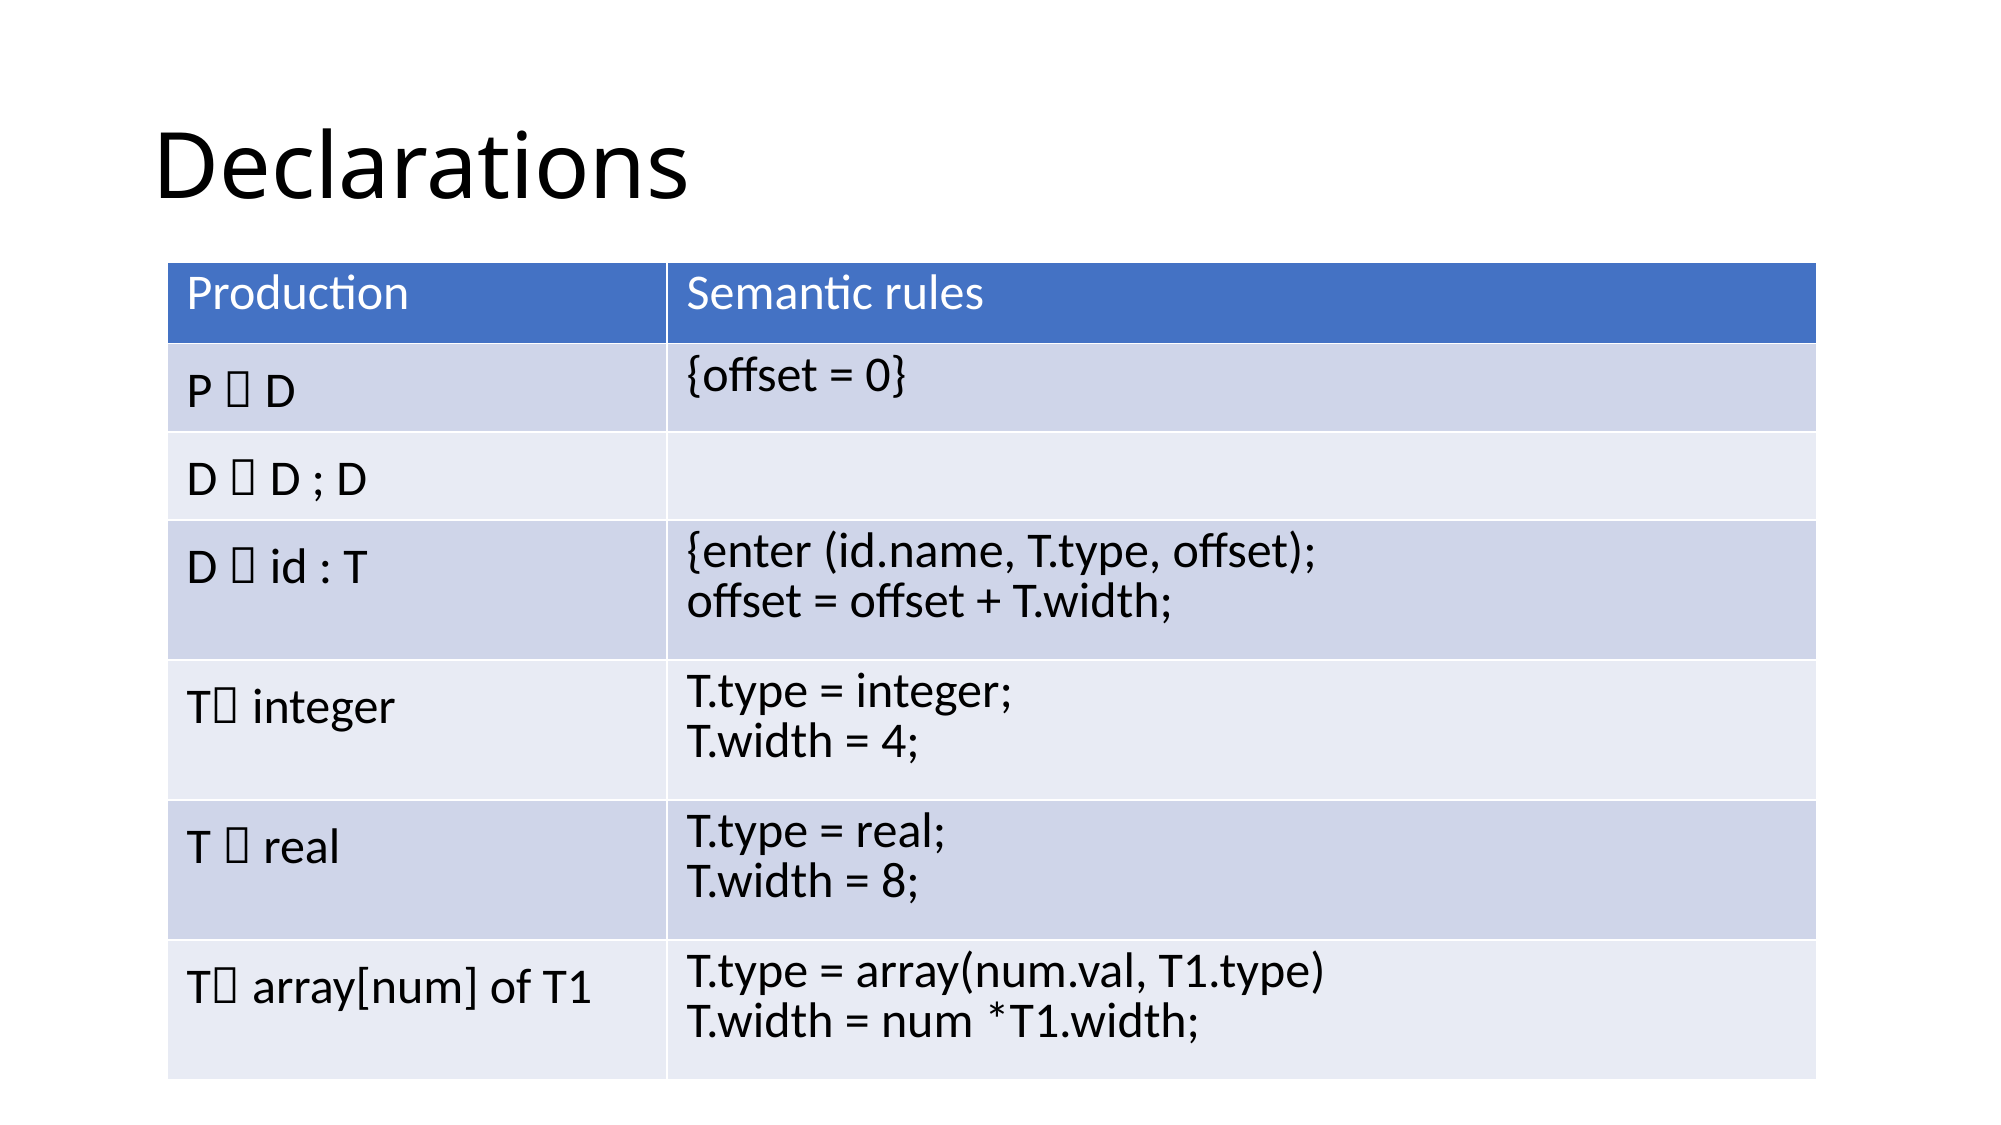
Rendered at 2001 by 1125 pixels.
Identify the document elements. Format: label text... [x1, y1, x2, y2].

table_header Semantic rules [668, 263, 1816, 343]
table_cell [668, 433, 1816, 519]
table_cell {enter (id.name, T.type, offset); offset = offset + T.width; [668, 521, 1816, 659]
title Declarations [137, 59, 1863, 278]
table_cell P  D [168, 344, 666, 431]
table_cell D  id : T [168, 521, 666, 659]
table_cell T.type = array(num.val, T1.type) T.width = num *T1.width; [668, 941, 1816, 1079]
table_cell T  real [168, 801, 666, 939]
table_cell T.type = integer; T.width = 4; [668, 661, 1816, 799]
table_cell D  D ; D [168, 433, 666, 519]
table_header Production [168, 263, 666, 343]
table_cell {offset = 0} [668, 344, 1816, 431]
table_cell T integer [168, 661, 666, 799]
table_cell T array[num] of T1 [168, 941, 666, 1079]
table_cell T.type = real; T.width = 8; [668, 801, 1816, 939]
